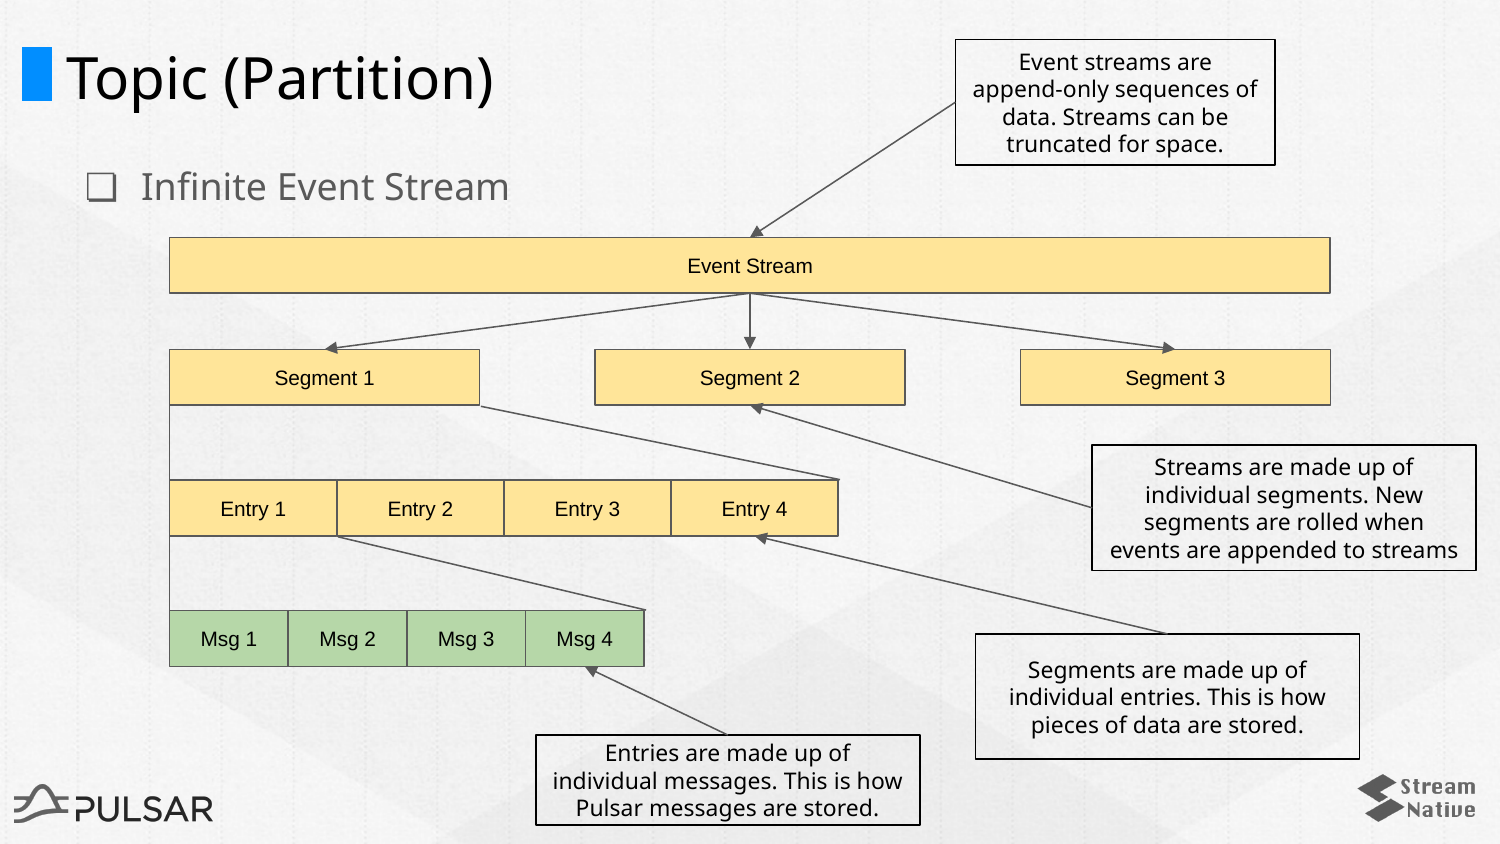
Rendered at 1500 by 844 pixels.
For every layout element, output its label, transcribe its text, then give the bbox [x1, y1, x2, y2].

text_box Segment 2 [594, 357, 905, 404]
text_box Event streams are append-only sequences of data. Streams can be truncated for space. [955, 39, 1276, 165]
text_box Msg 3 [406, 618, 525, 667]
text_box Segment 1 [169, 349, 480, 406]
text_box Event Stream [169, 237, 1331, 294]
title Topic (Partition) [51, 26, 1449, 121]
text_box Entry 2 [336, 479, 503, 536]
text_box Entries are made up of individual messages. This is how Pulsar messages are stored. [535, 734, 920, 826]
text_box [749, 101, 956, 238]
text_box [584, 666, 729, 736]
text_box Msg 2 [288, 610, 406, 667]
picture [14, 784, 213, 823]
text_box Streams are made up of individual segments. New segments are rolled when events are appended to streams [1092, 445, 1477, 571]
list Infinite Event Stream [960, 141, 1449, 214]
text_box Msg 4 [525, 618, 644, 667]
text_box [754, 535, 1168, 635]
text_box Entry 4 [670, 488, 838, 536]
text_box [324, 292, 748, 350]
text_box Segment 3 [1020, 349, 1331, 406]
text_box Entry 3 [503, 488, 670, 536]
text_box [480, 406, 746, 480]
list Infinite Event Stream [51, 141, 744, 214]
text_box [749, 292, 1176, 350]
text_box Msg 1 [169, 610, 288, 667]
text_box Segments are made up of individual entries. This is how pieces of data are stored. [975, 633, 1360, 760]
text_box Entry 1 [175, 479, 336, 536]
picture [1355, 771, 1485, 825]
picture [22, 47, 51, 101]
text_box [749, 404, 1093, 509]
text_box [337, 536, 647, 611]
